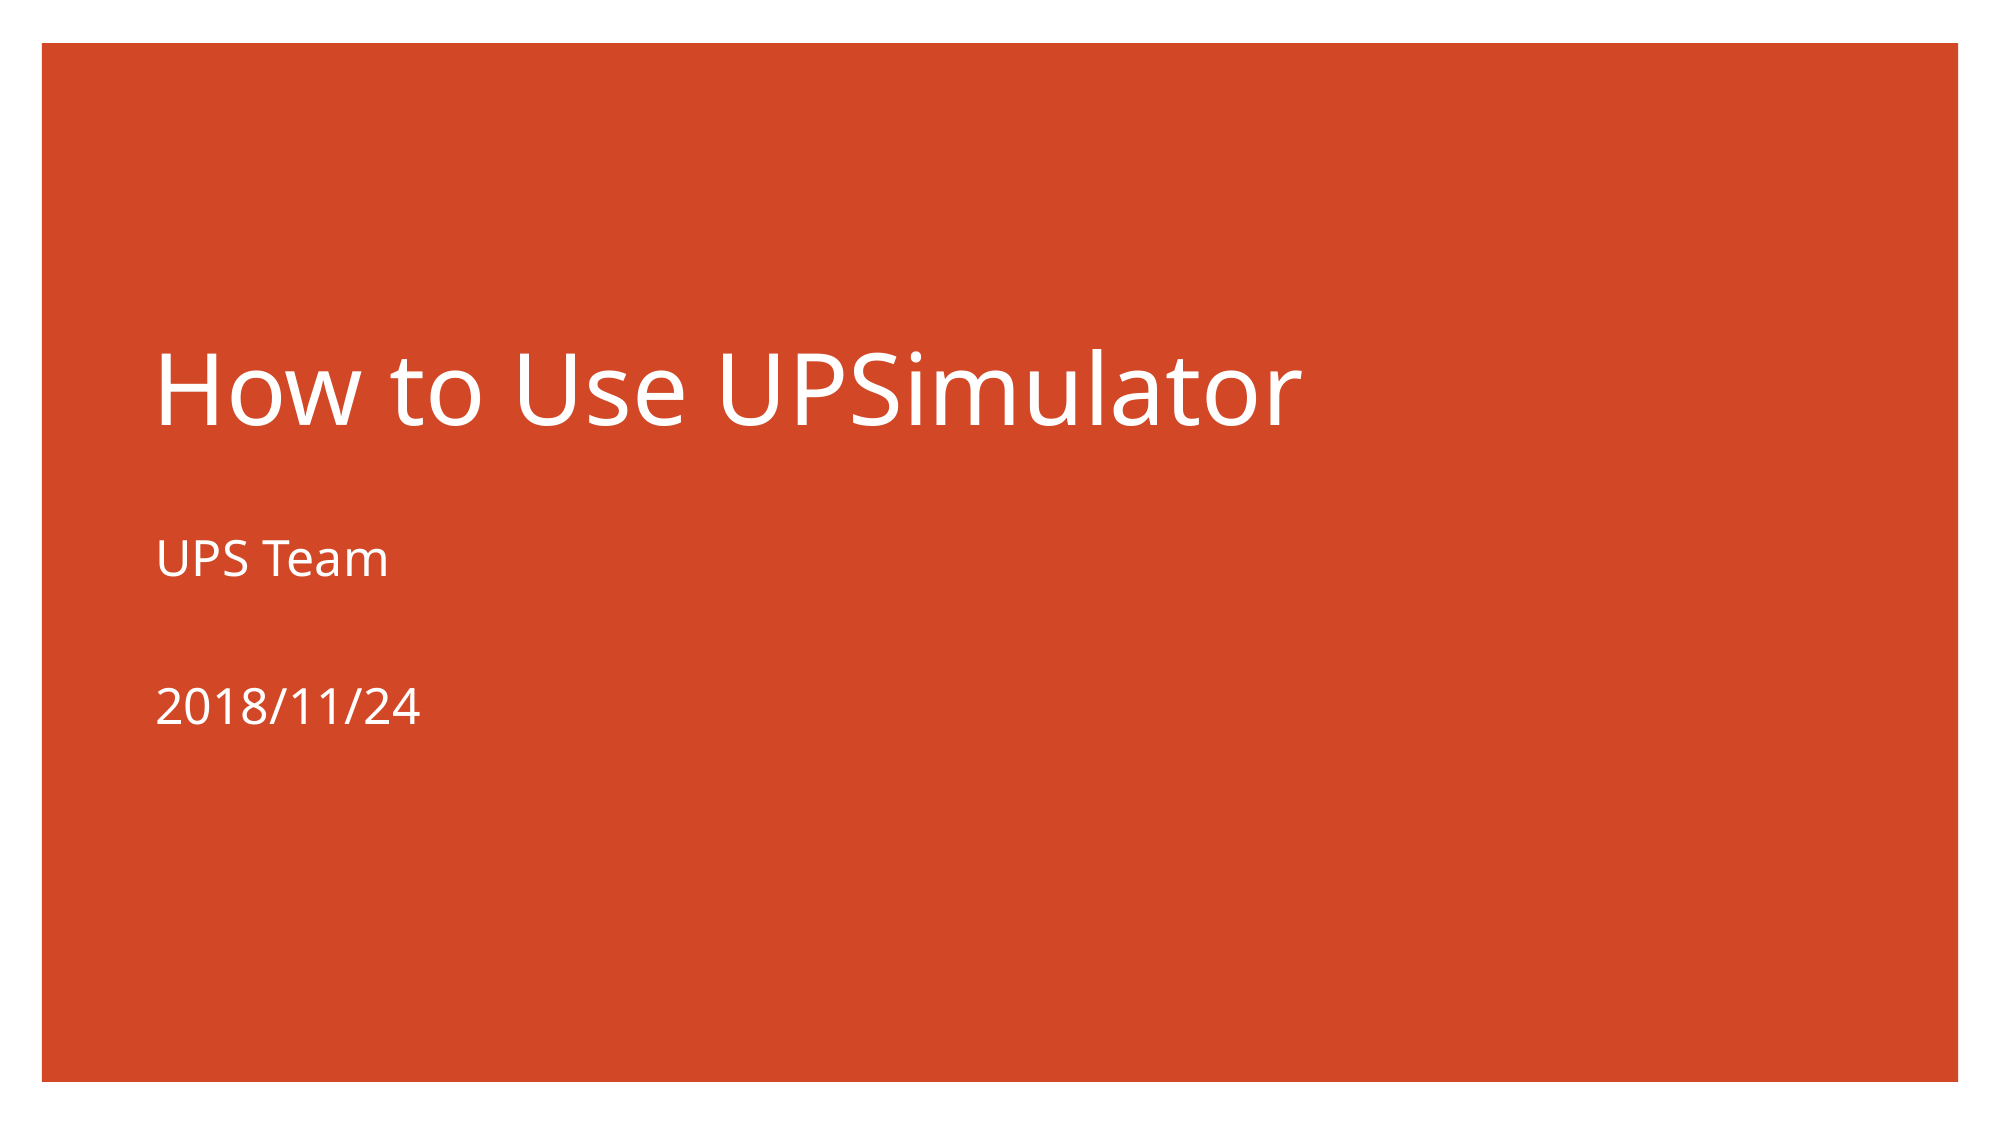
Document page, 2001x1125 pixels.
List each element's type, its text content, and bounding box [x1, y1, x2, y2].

subtitle UPS Team 2018/11/24 [140, 481, 1713, 856]
title How to Use UPSimulator [137, 190, 1863, 583]
